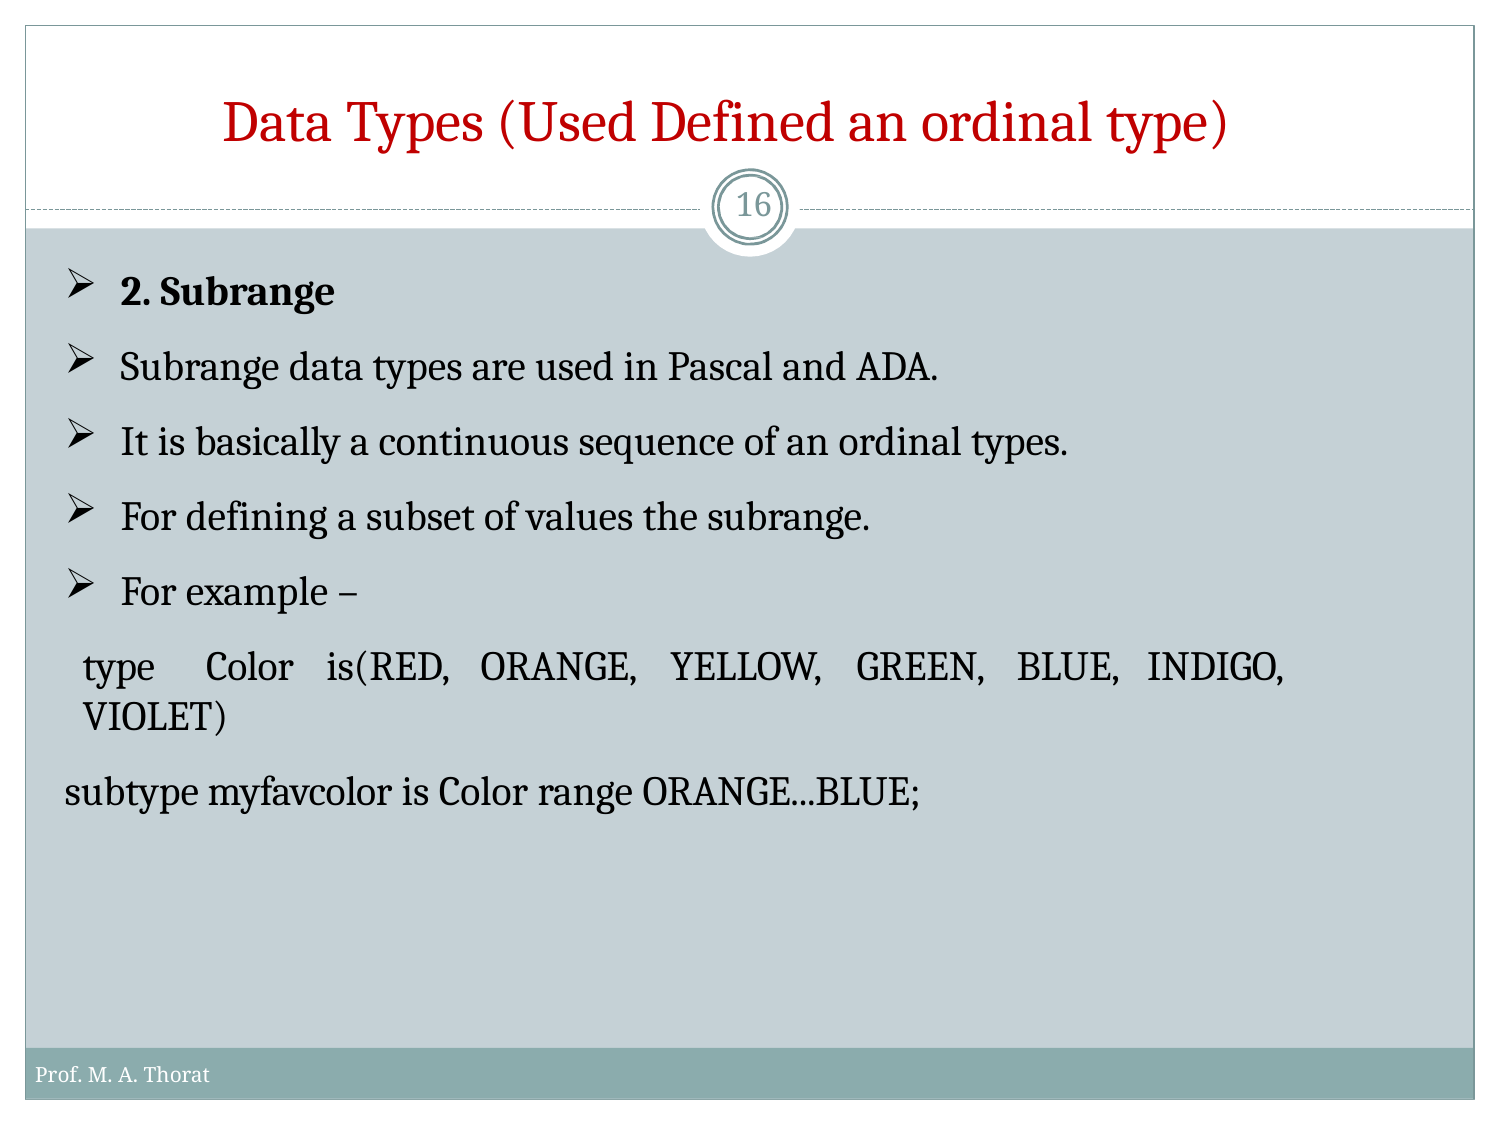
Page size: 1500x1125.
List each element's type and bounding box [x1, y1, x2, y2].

text_box [0, 0, 1500, 1125]
